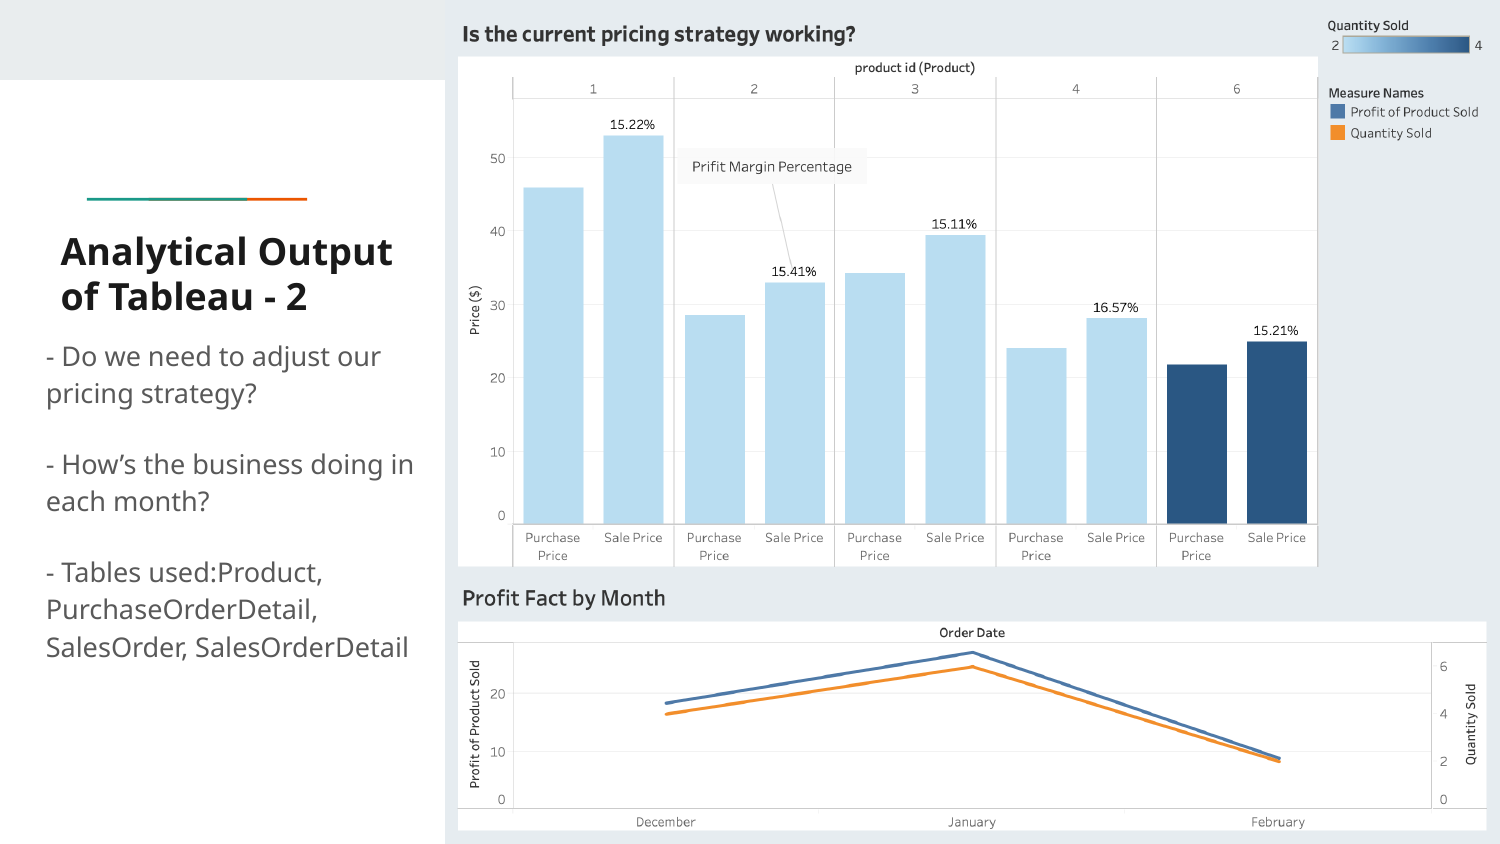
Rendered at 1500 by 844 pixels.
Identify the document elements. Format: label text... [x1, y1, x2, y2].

title Analytical Output of Tableau - 2 [45, 212, 440, 344]
picture [445, 0, 1500, 844]
list - Do we need to adjust our pricing strategy? - How’s the business doing in each month? - Tables used:Product, PurchaseOrderDetail, SalesOrder, SalesOrderDetail [30, 319, 435, 817]
